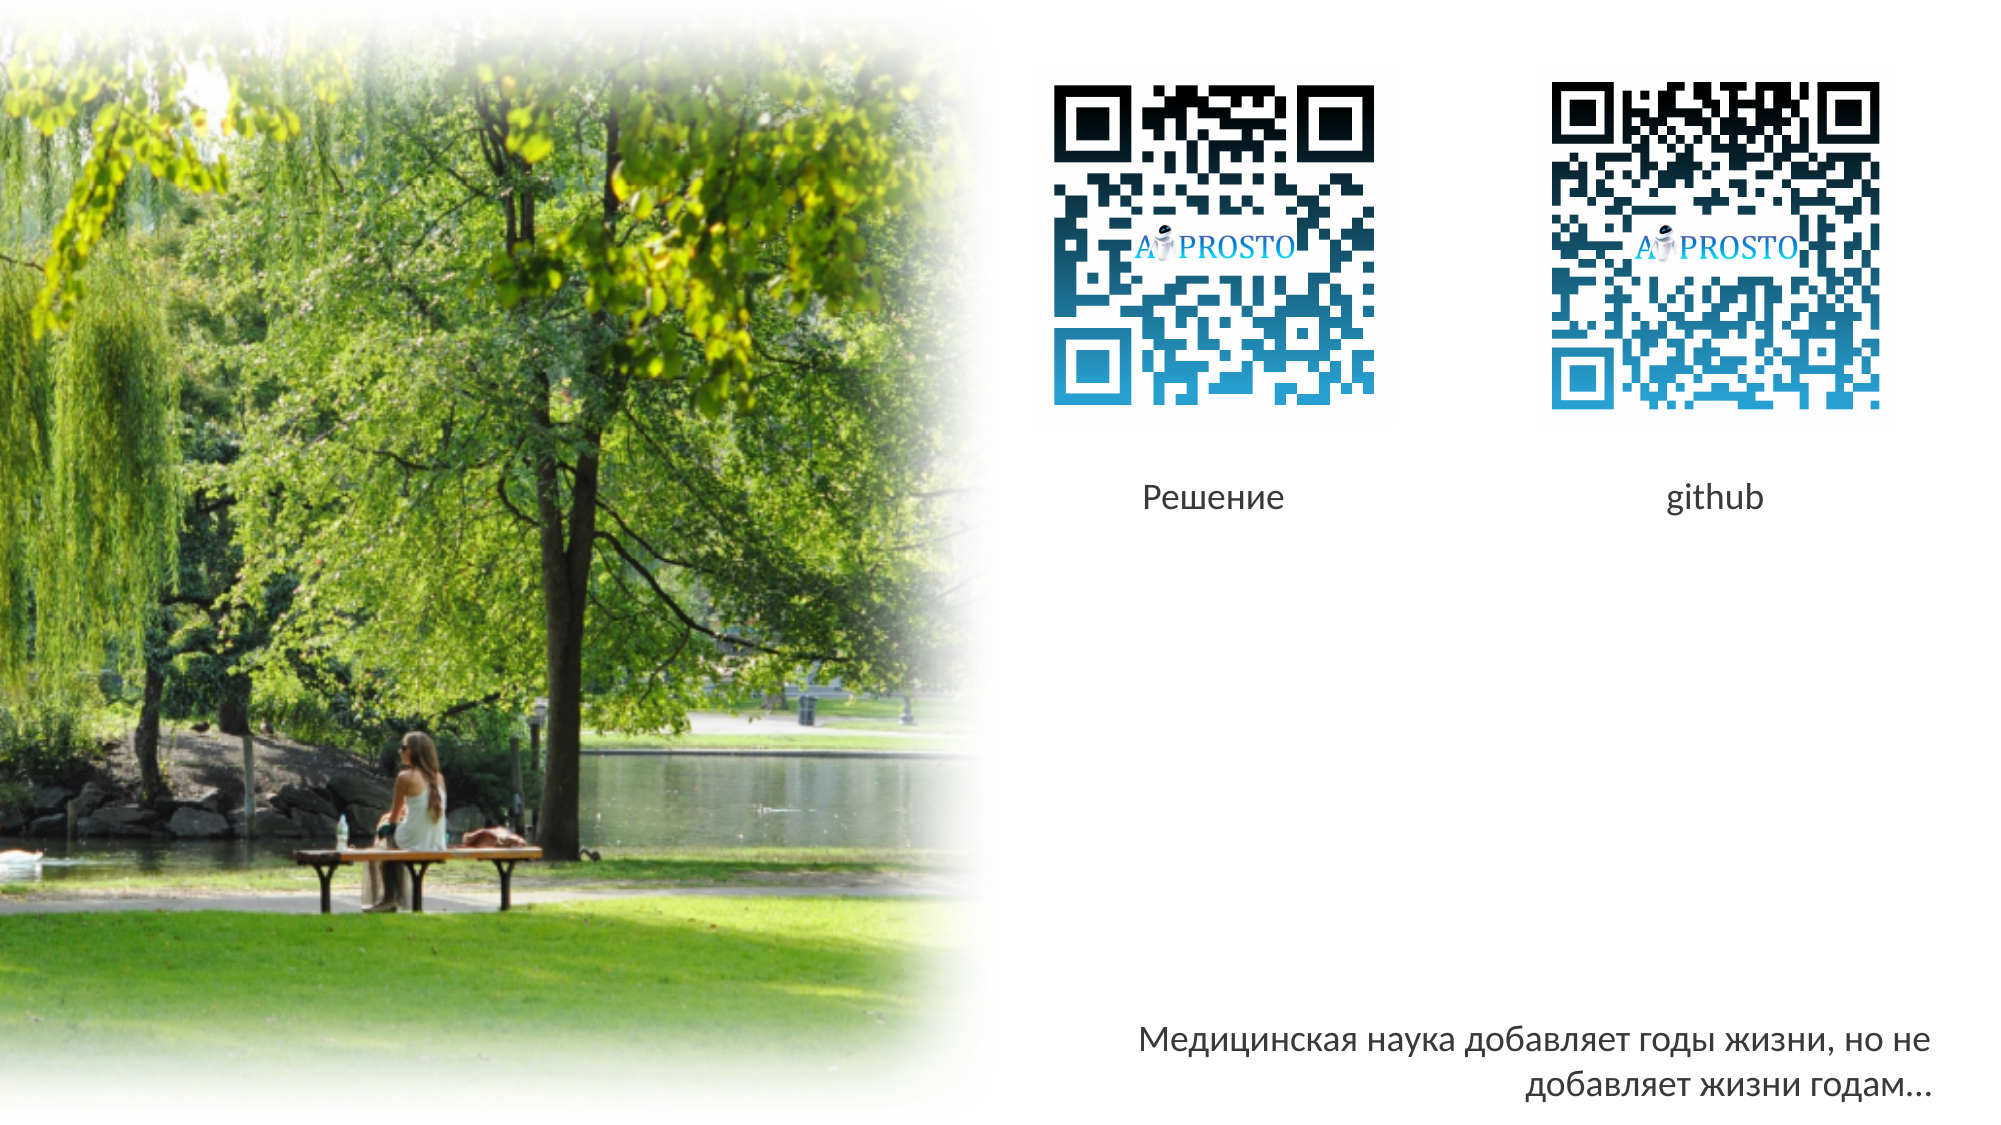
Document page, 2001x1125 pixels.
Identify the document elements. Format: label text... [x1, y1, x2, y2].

picture [1032, 63, 1396, 427]
text_box github [1651, 464, 1780, 525]
picture [1534, 64, 1897, 428]
picture [0, 0, 1001, 1125]
text_box Решение [1127, 464, 1300, 525]
text_box Медицинская наука добавляет годы жизни, но не добавляет жизни годам… [1001, 1007, 1947, 1112]
